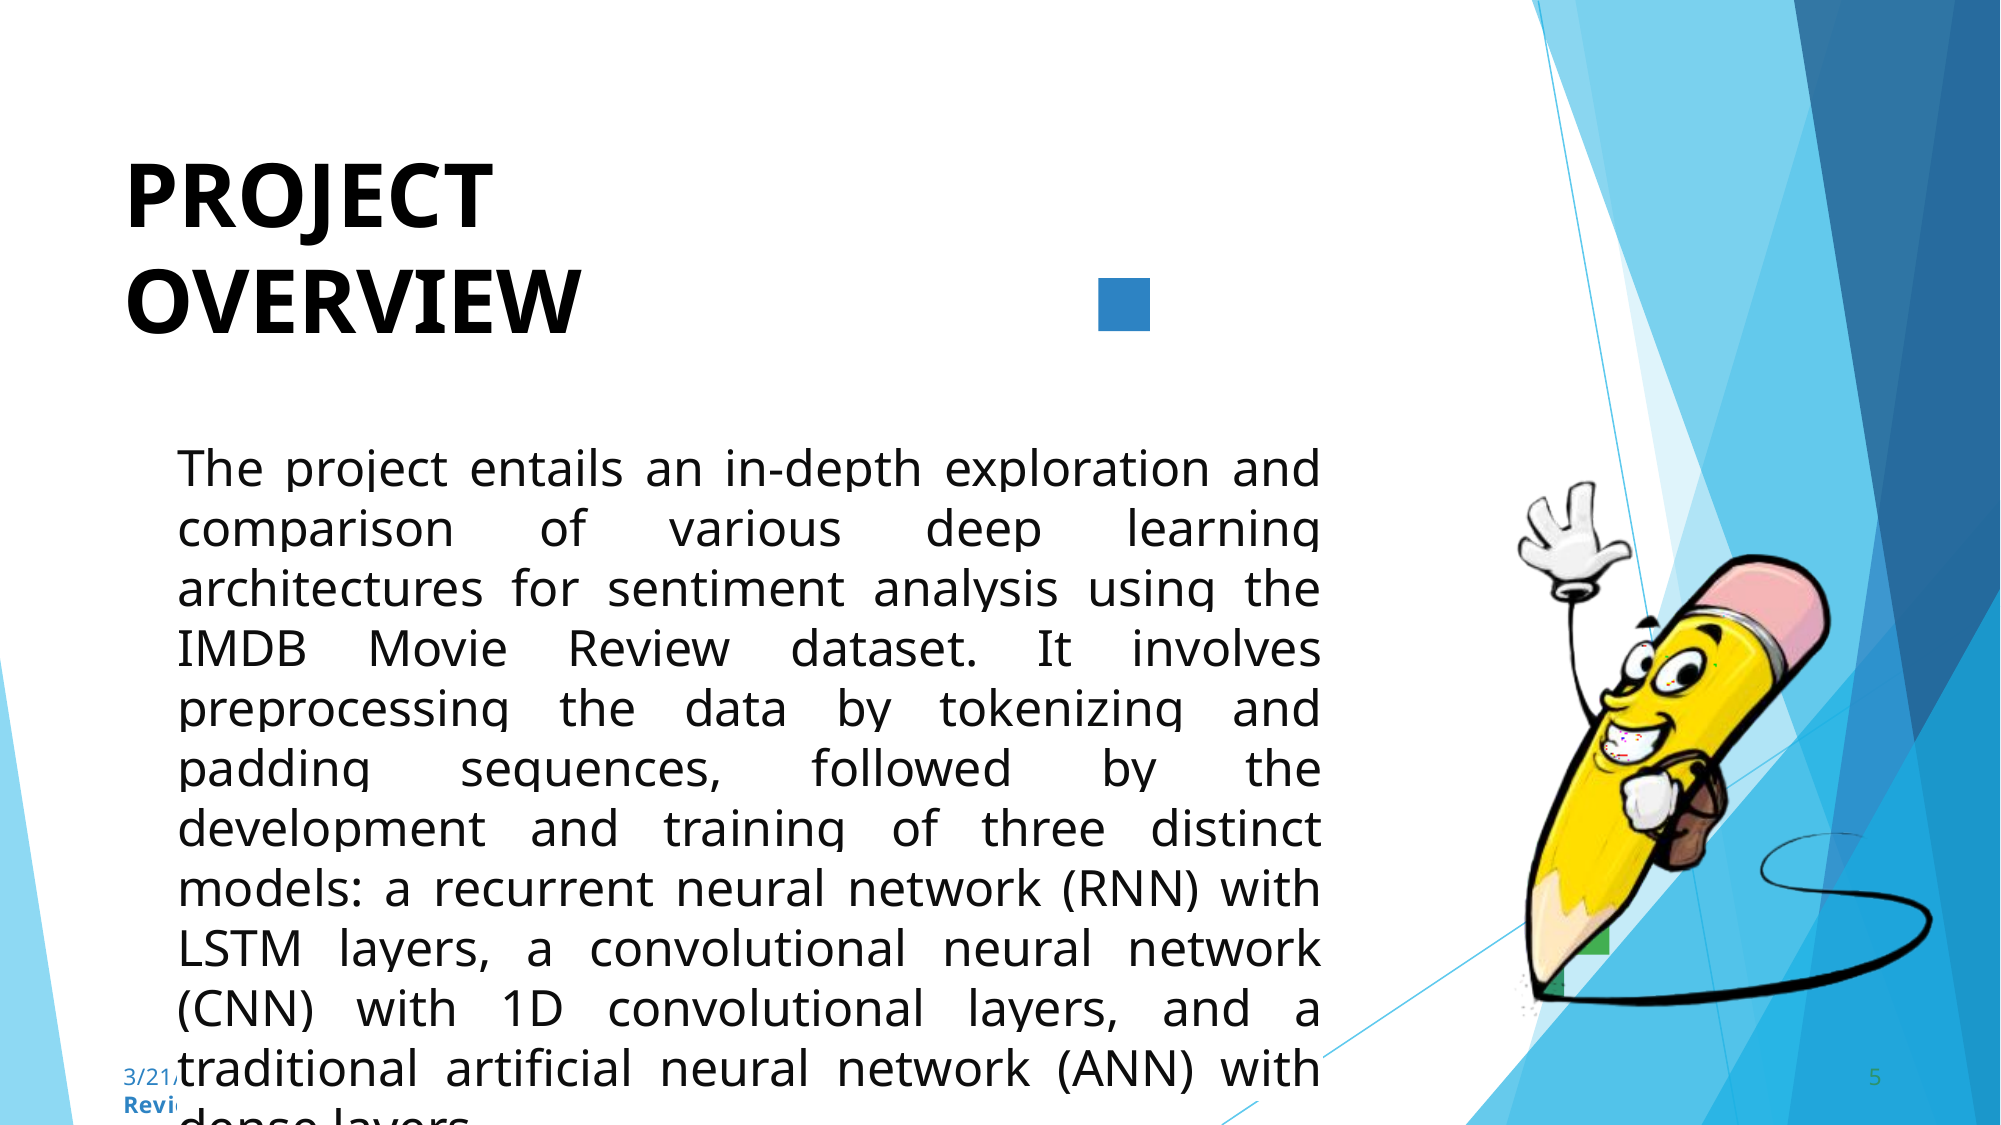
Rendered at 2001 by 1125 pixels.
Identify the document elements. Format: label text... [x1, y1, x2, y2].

text_box The project entails an in-depth exploration and comparison of various deep learning architectures for sentiment analysis using the IMDB Movie Review dataset. It involves preprocessing the data by tokenizing and padding sequences, followed by the development and training of three distinct models: a recurrent neural network (RNN) with LSTM layers, a convolutional neural network (CNN) with 1D convolutional layers, and a traditional artificial neural network (ANN) with dense layers. [162, 428, 1338, 1125]
text_box 3/21/2024 Annual Review [121, 1103, 162, 1118]
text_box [1420, 434, 2000, 1060]
picture [110, 1060, 463, 1094]
text_box [1098, 278, 1150, 332]
slide_number 5 [1862, 1068, 1888, 1125]
title PROJECT OVERVIEW [121, 136, 985, 352]
